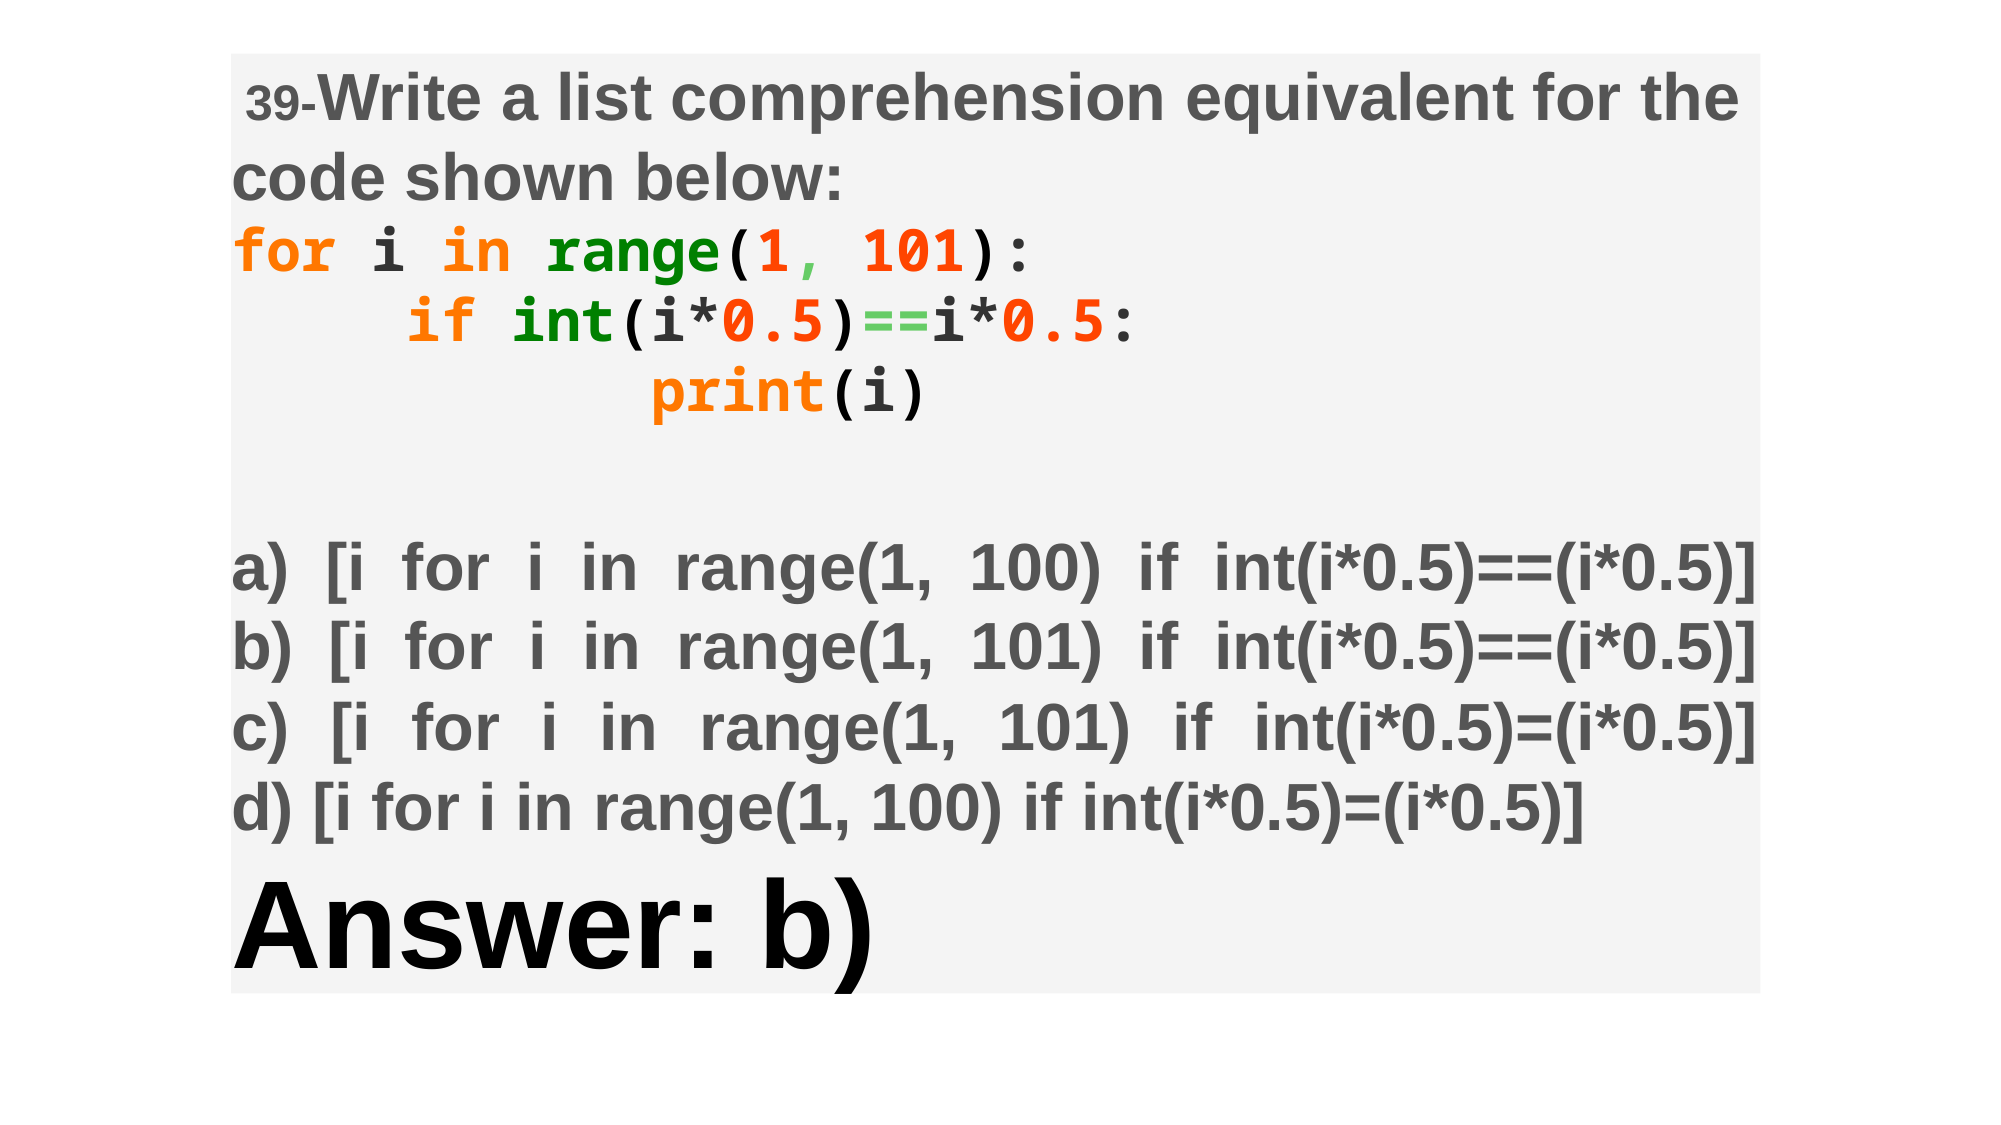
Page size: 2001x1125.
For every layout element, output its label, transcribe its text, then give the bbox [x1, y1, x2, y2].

text_box 39-Write a list comprehension equivalent for the code shown below: for i in range(1, 101): if int(i*0.5)==i*0.5: print(i) a) [i for i in range(1, 100) if int(i*0.5)==(i*0.5)] b) [i for i in range(1, 101) if int(i*0.5)==(i*0.5)] c) [i for i in range(1, 101) if int(i*0.5)=(i*0.5)] d) [i for i in range(1, 100) if int(i*0.5)=(i*0.5)] Answer: b) [231, 53, 1761, 994]
